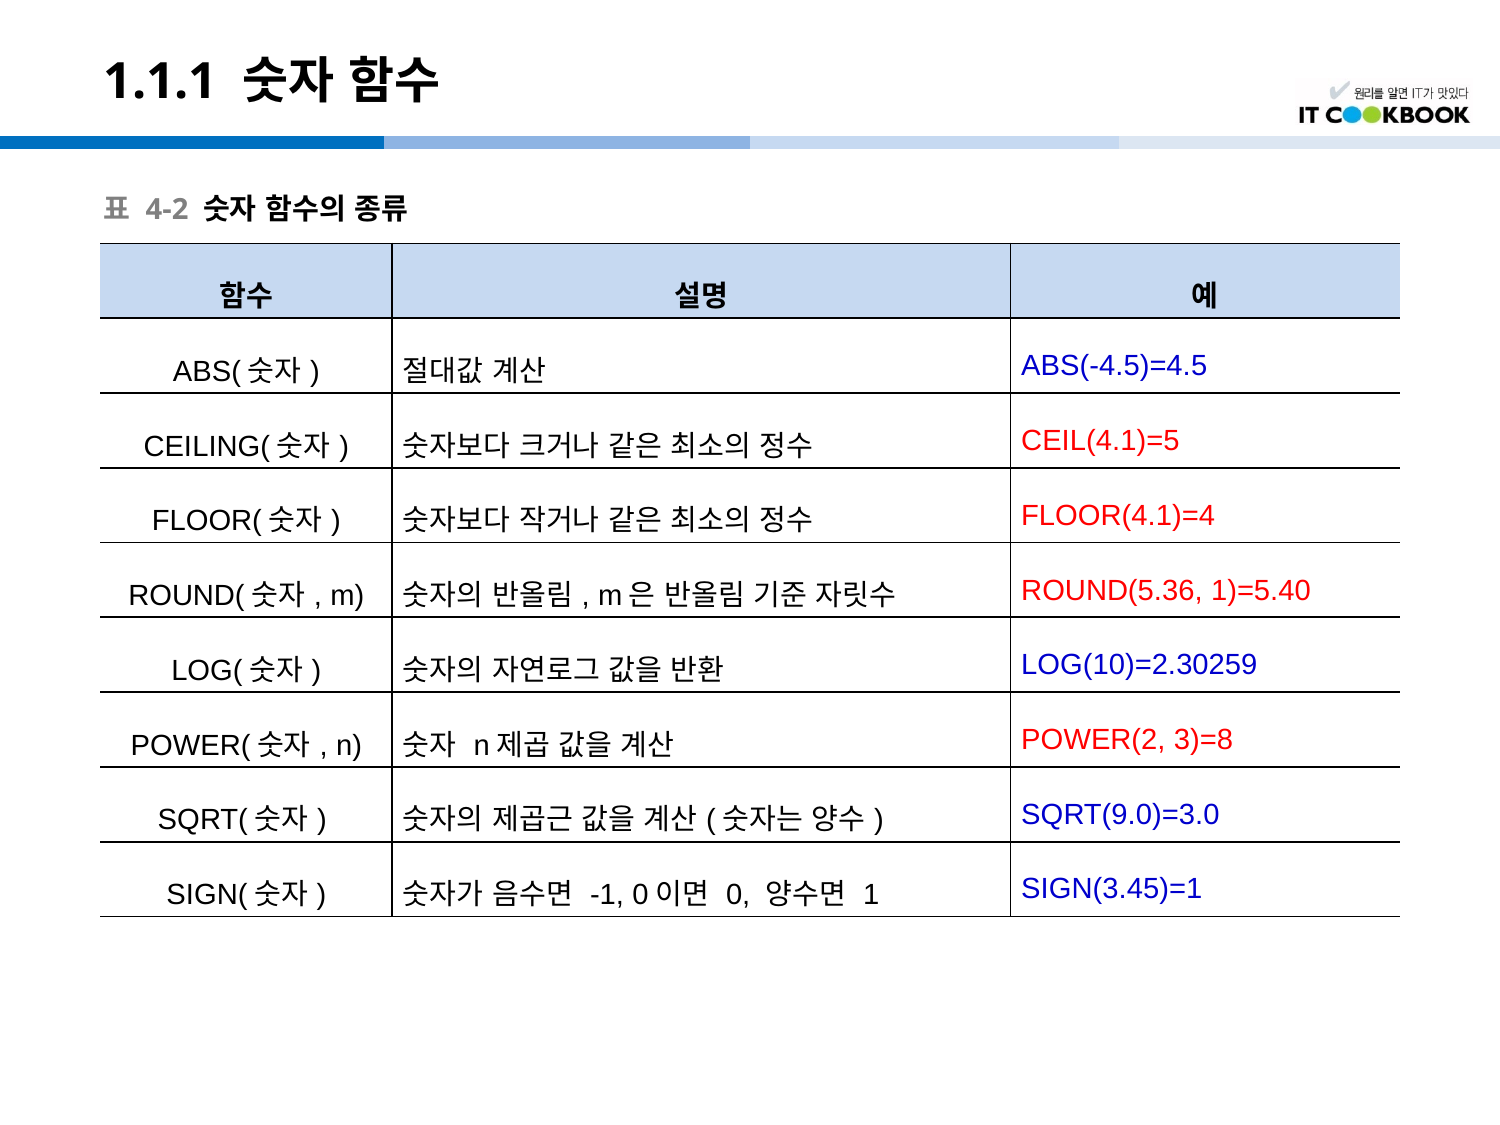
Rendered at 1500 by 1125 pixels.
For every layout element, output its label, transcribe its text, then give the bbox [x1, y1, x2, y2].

table_cell 숫자가 음수면 -1, 0이면 0, 양수면 1 [393, 843, 1010, 916]
table_cell LOG(숫자) [100, 618, 391, 691]
text_box 표 4-2 숫자 함수의 종류 [88, 184, 402, 232]
table_cell SIGN(3.45)=1 [1011, 843, 1400, 916]
table_cell 숫자 n제곱 값을 계산 [393, 693, 1010, 766]
table_cell LOG(10)=2.30259 [1011, 618, 1400, 691]
table_cell 숫자의 반올림, m은 반올림 기준 자릿수 [393, 543, 1010, 616]
table_cell ABS(-4.5)=4.5 [1011, 319, 1400, 392]
table_cell 숫자의 자연로그 값을 반환 [393, 618, 1010, 691]
table_header 예 [1011, 244, 1400, 317]
table_header 설명 [393, 244, 1010, 317]
table_cell ROUND(5.36, 1)=5.40 [1011, 543, 1400, 616]
table_cell 숫자의 제곱근 값을 계산(숫자는 양수) [393, 768, 1010, 841]
title 1.1.1 숫자 함수 [88, 32, 1330, 124]
table_cell POWER(2, 3)=8 [1011, 693, 1400, 766]
table_cell SIGN(숫자) [100, 843, 391, 916]
table_cell ABS(숫자) [100, 319, 391, 392]
table_cell 절대값 계산 [393, 319, 1010, 392]
table_cell 숫자보다 크거나 같은 최소의 정수 [393, 394, 1010, 467]
table_cell POWER(숫자, n) [100, 693, 391, 766]
table_cell SQRT(숫자) [100, 768, 391, 841]
table_header 함수 [100, 244, 391, 317]
table_cell ROUND(숫자, m) [100, 543, 391, 616]
picture [1295, 78, 1473, 125]
table_cell CEIL(4.1)=5 [1011, 394, 1400, 467]
table_cell SQRT(9.0)=3.0 [1011, 768, 1400, 841]
table_cell FLOOR(4.1)=4 [1011, 469, 1400, 542]
table_cell 숫자보다 작거나 같은 최소의 정수 [393, 469, 1010, 542]
table_cell FLOOR(숫자) [100, 469, 391, 542]
table_cell CEILING(숫자) [100, 394, 391, 467]
